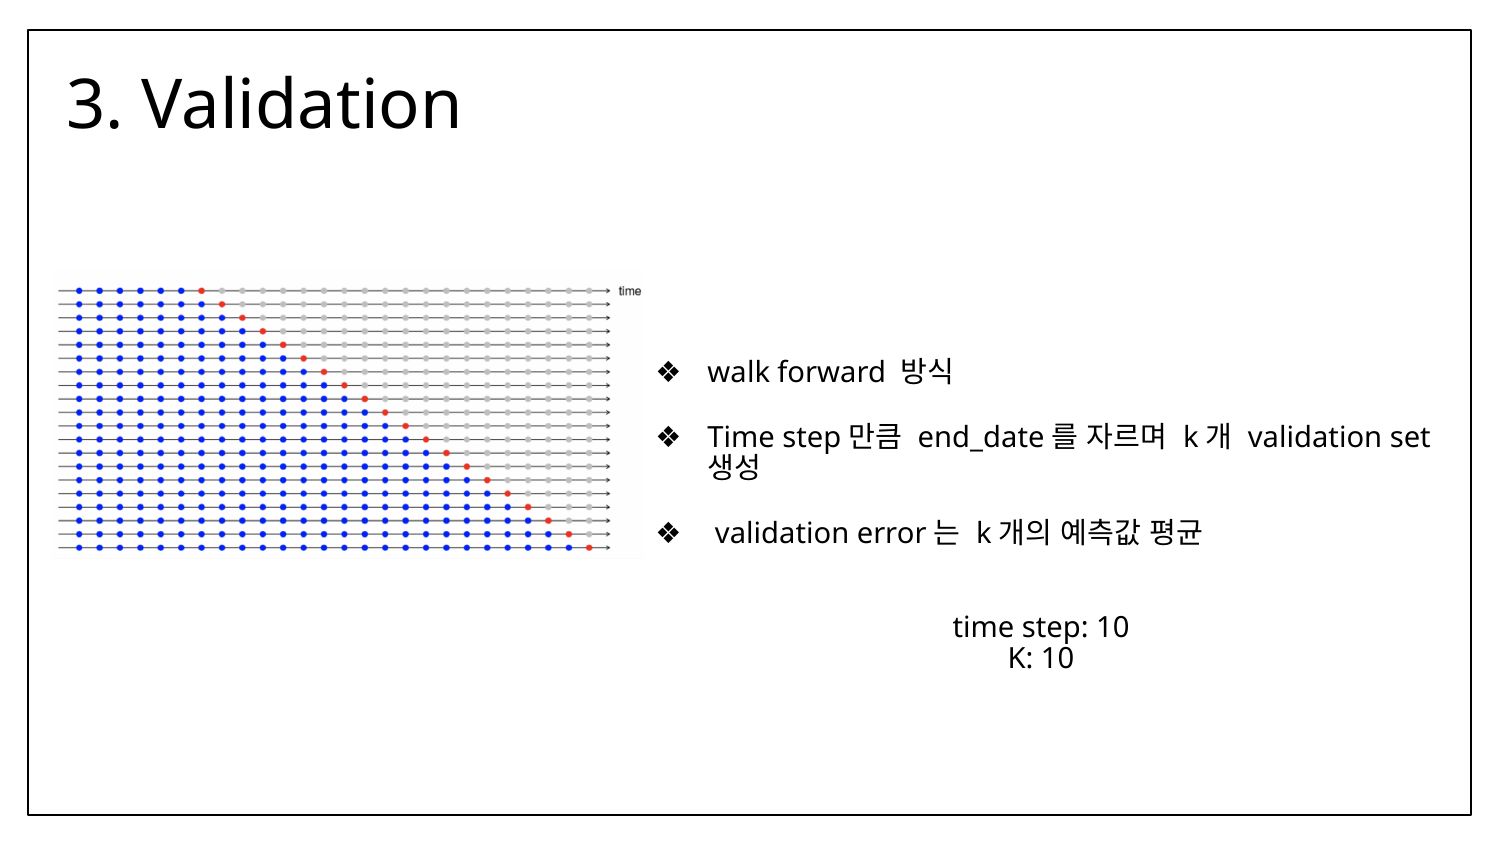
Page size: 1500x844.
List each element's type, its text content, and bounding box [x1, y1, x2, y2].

list walk forward 방식 Time step만큼 end_date를 자르며 k개 validation set 생성 validation error는 k개의 예측값 평균 time step: 10 K: 10 [641, 267, 1465, 547]
picture [50, 269, 645, 559]
title 3. Validation [51, 54, 1449, 149]
